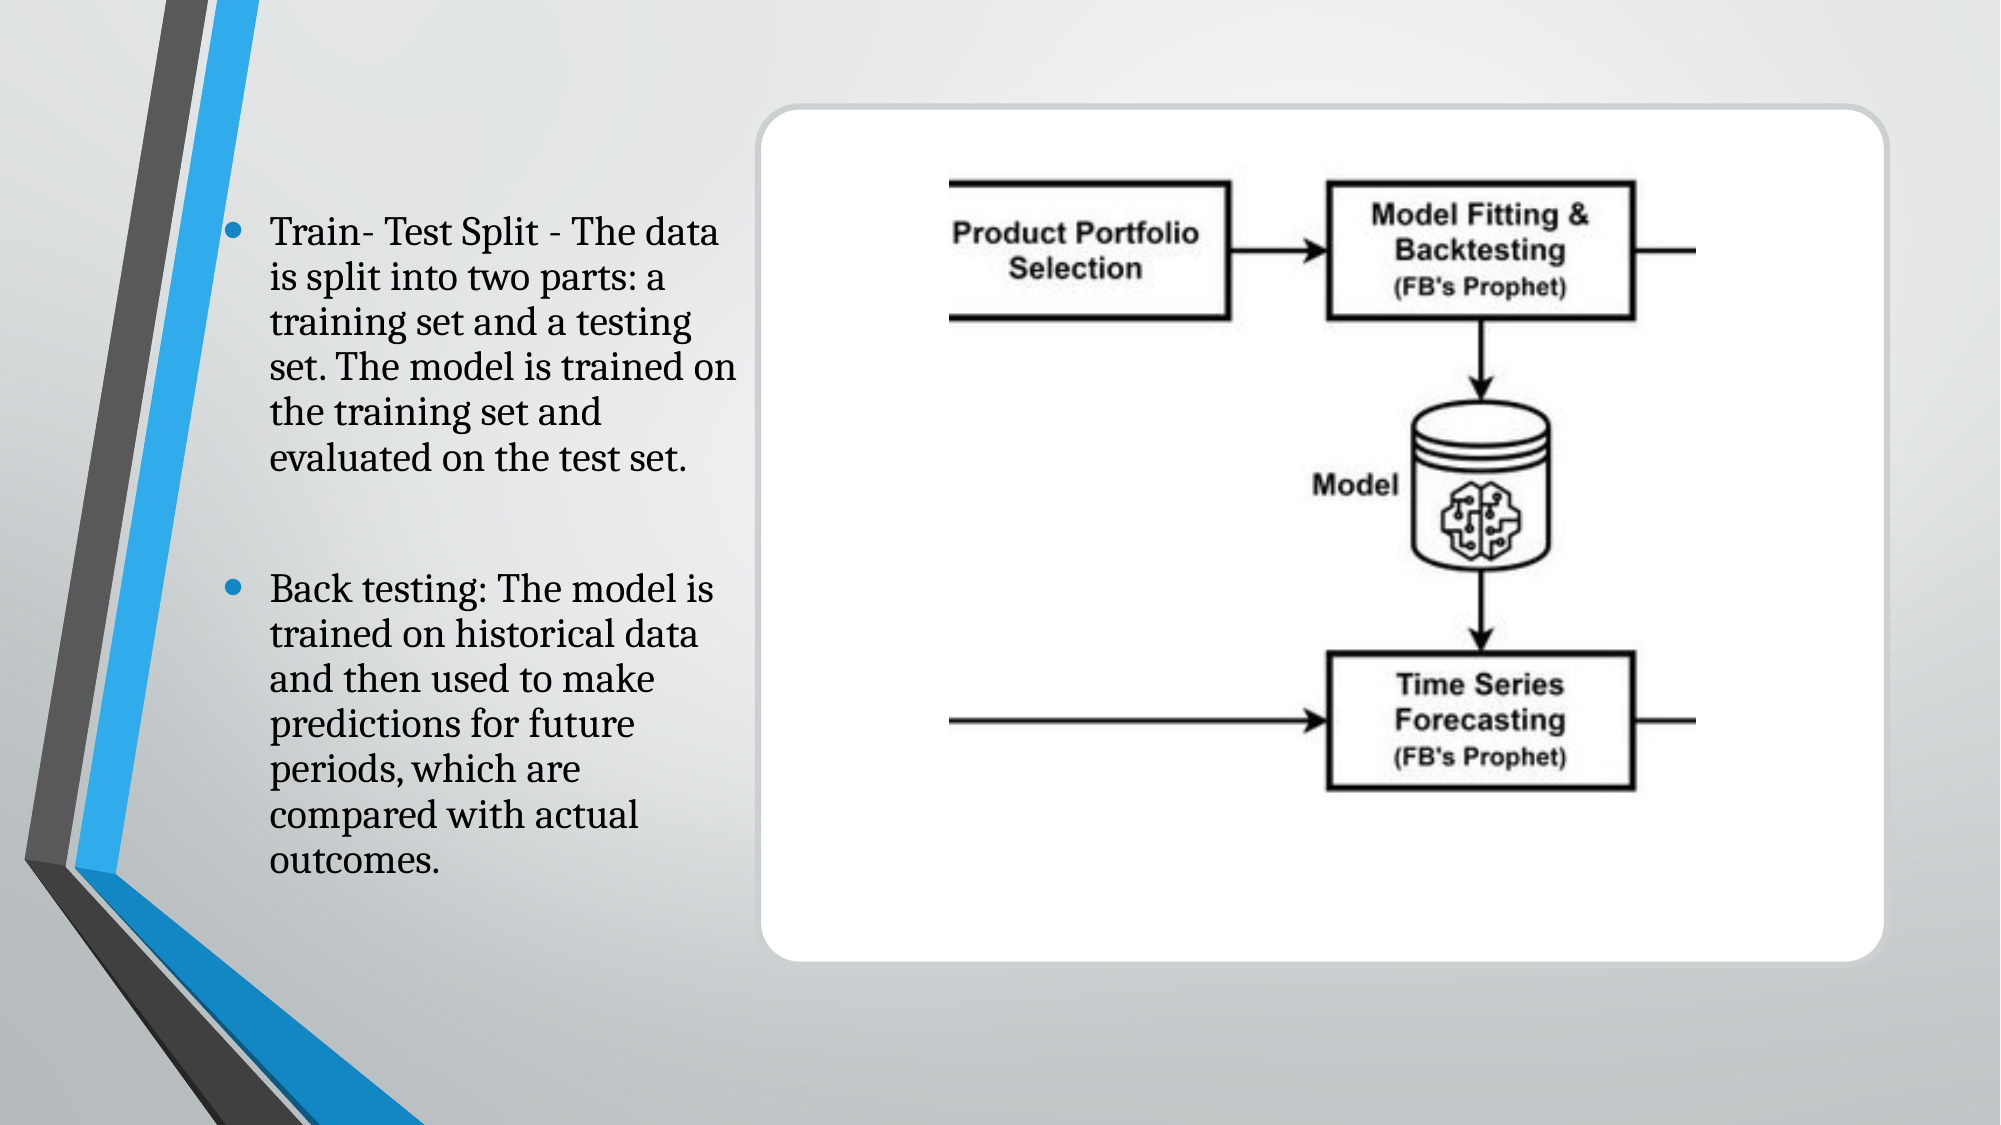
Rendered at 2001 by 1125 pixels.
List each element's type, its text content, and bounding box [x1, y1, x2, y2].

text_box [756, 105, 1889, 967]
text_box Train- Test Split - The data is split into two parts: a training set and a testing set. The model is trained on the training set and evaluated on the test set. Back testing: The model is trained on historical data and then used to make predictions for future periods, which are compared with actual outcomes. [425, 136, 770, 1022]
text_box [24, 0, 425, 1125]
picture [948, 165, 1696, 912]
